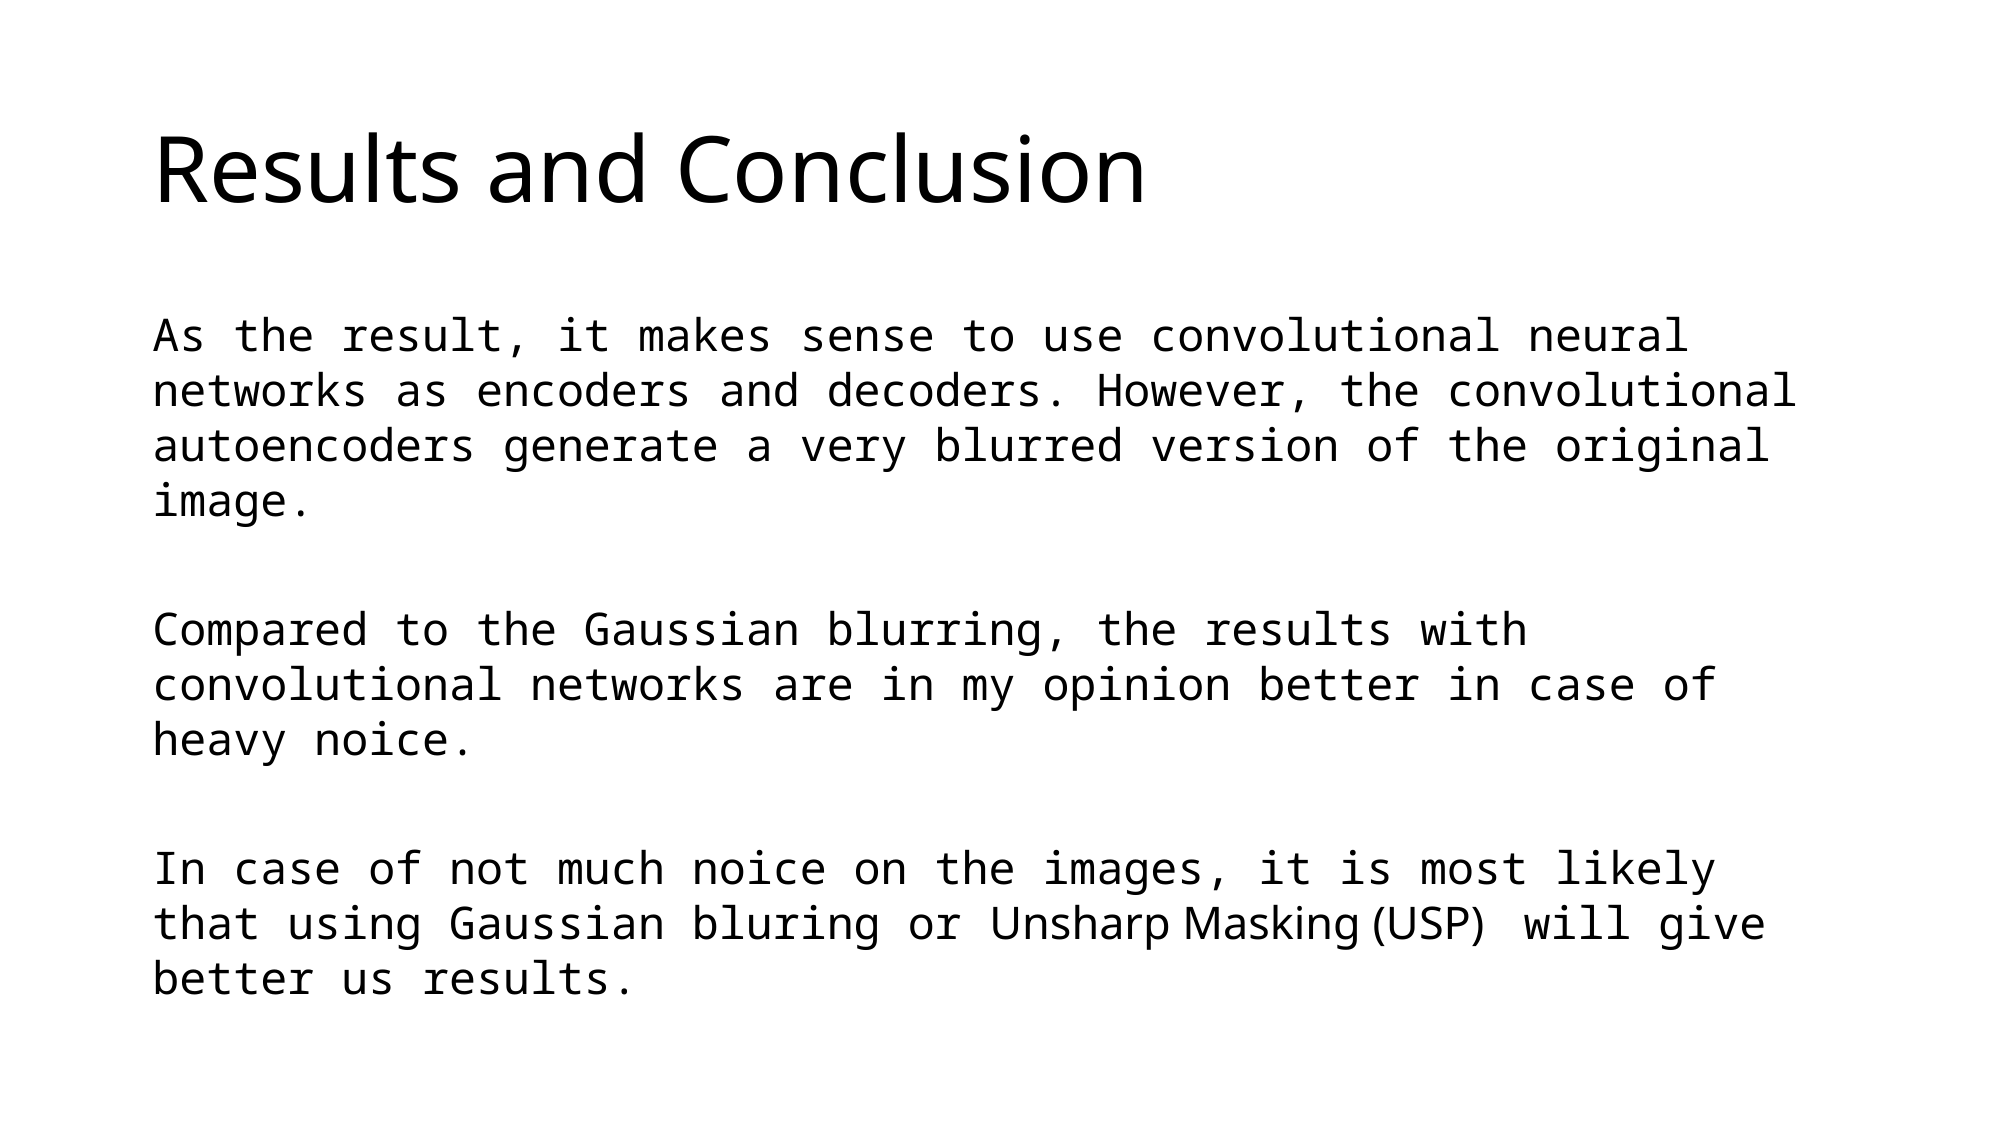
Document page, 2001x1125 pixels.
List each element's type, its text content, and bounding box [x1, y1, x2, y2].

title Results and Conclusion [137, 59, 1863, 278]
list As the result, it makes sense to use convolutional neural networks as encoders and decoders. However, the convolutional autoencoders generate a very blurred version of the original image. Compared to the Gaussian blurring, the results with convolutional networks are in my opinion better in case of heavy noice. In case of not much noice on the images, it is most likely that using Gaussian bluring or Unsharp Masking (USP) will give better us results. [137, 299, 1863, 1014]
